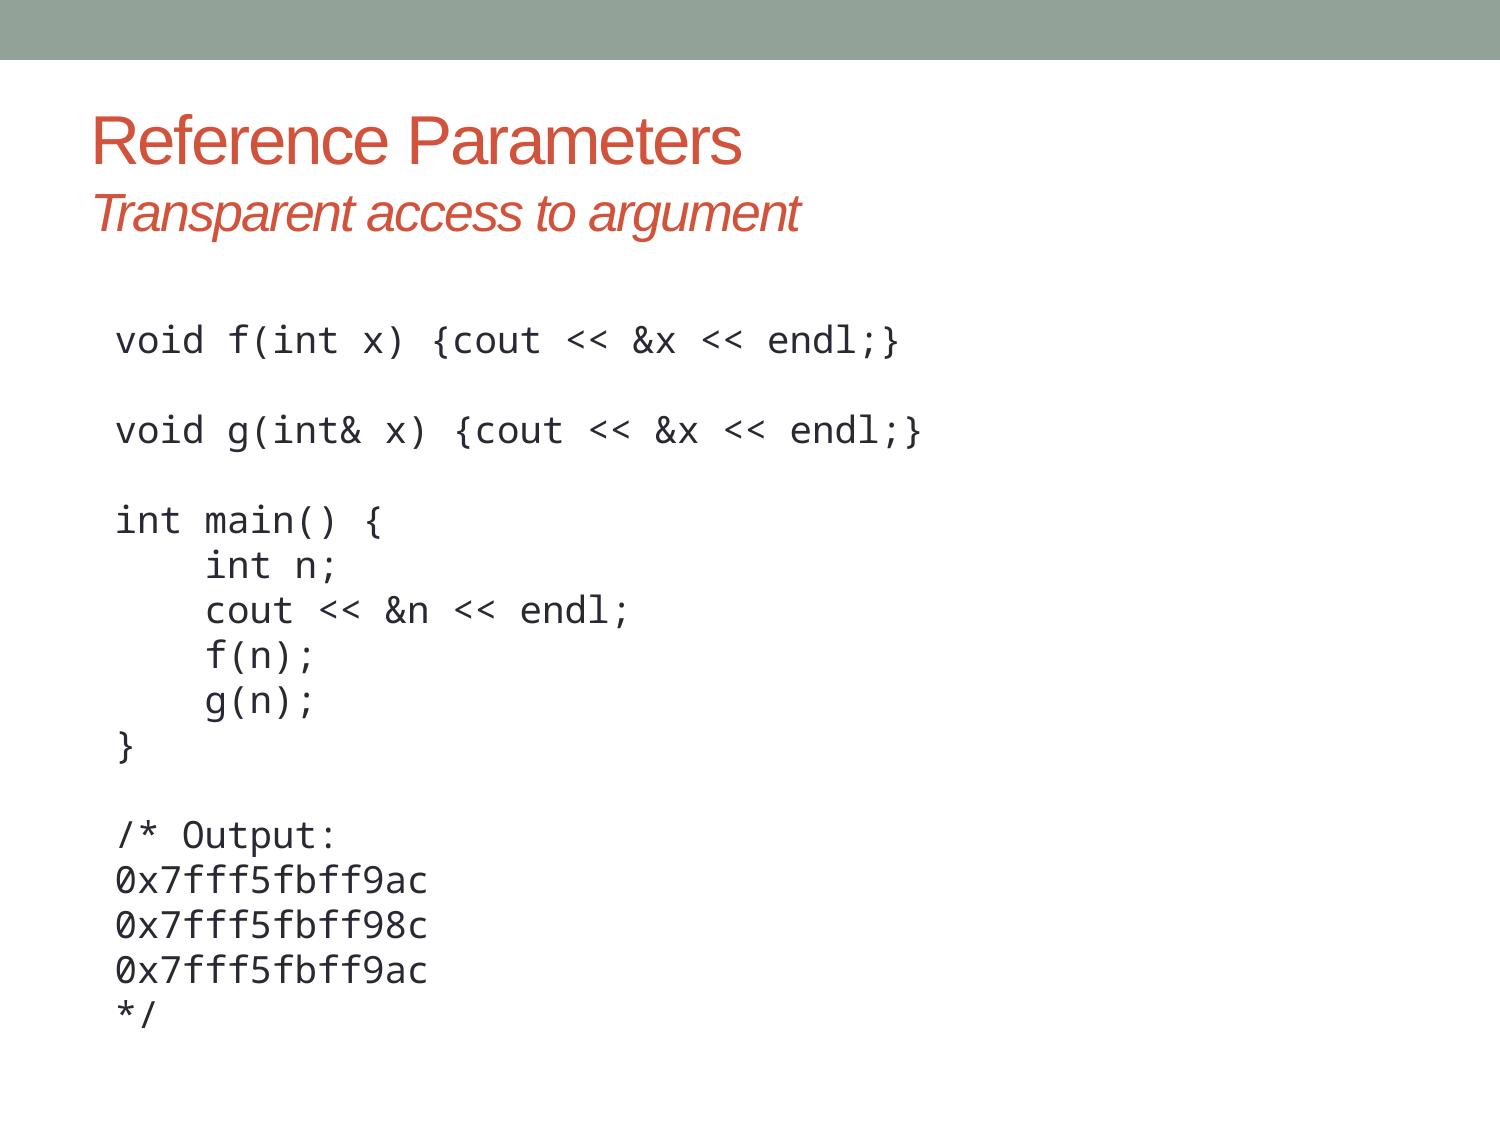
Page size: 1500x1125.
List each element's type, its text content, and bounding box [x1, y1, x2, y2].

text_box void f(int x) {cout << &x << endl;} void g(int& x) {cout << &x << endl;} int main() { int n; cout << &n << endl; f(n); g(n); } /* Output: 0x7fff5fbff9ac 0x7fff5fbff98c 0x7fff5fbff9ac */ [99, 308, 1438, 1043]
title Reference Parameters Transparent access to argument [75, 87, 1425, 250]
